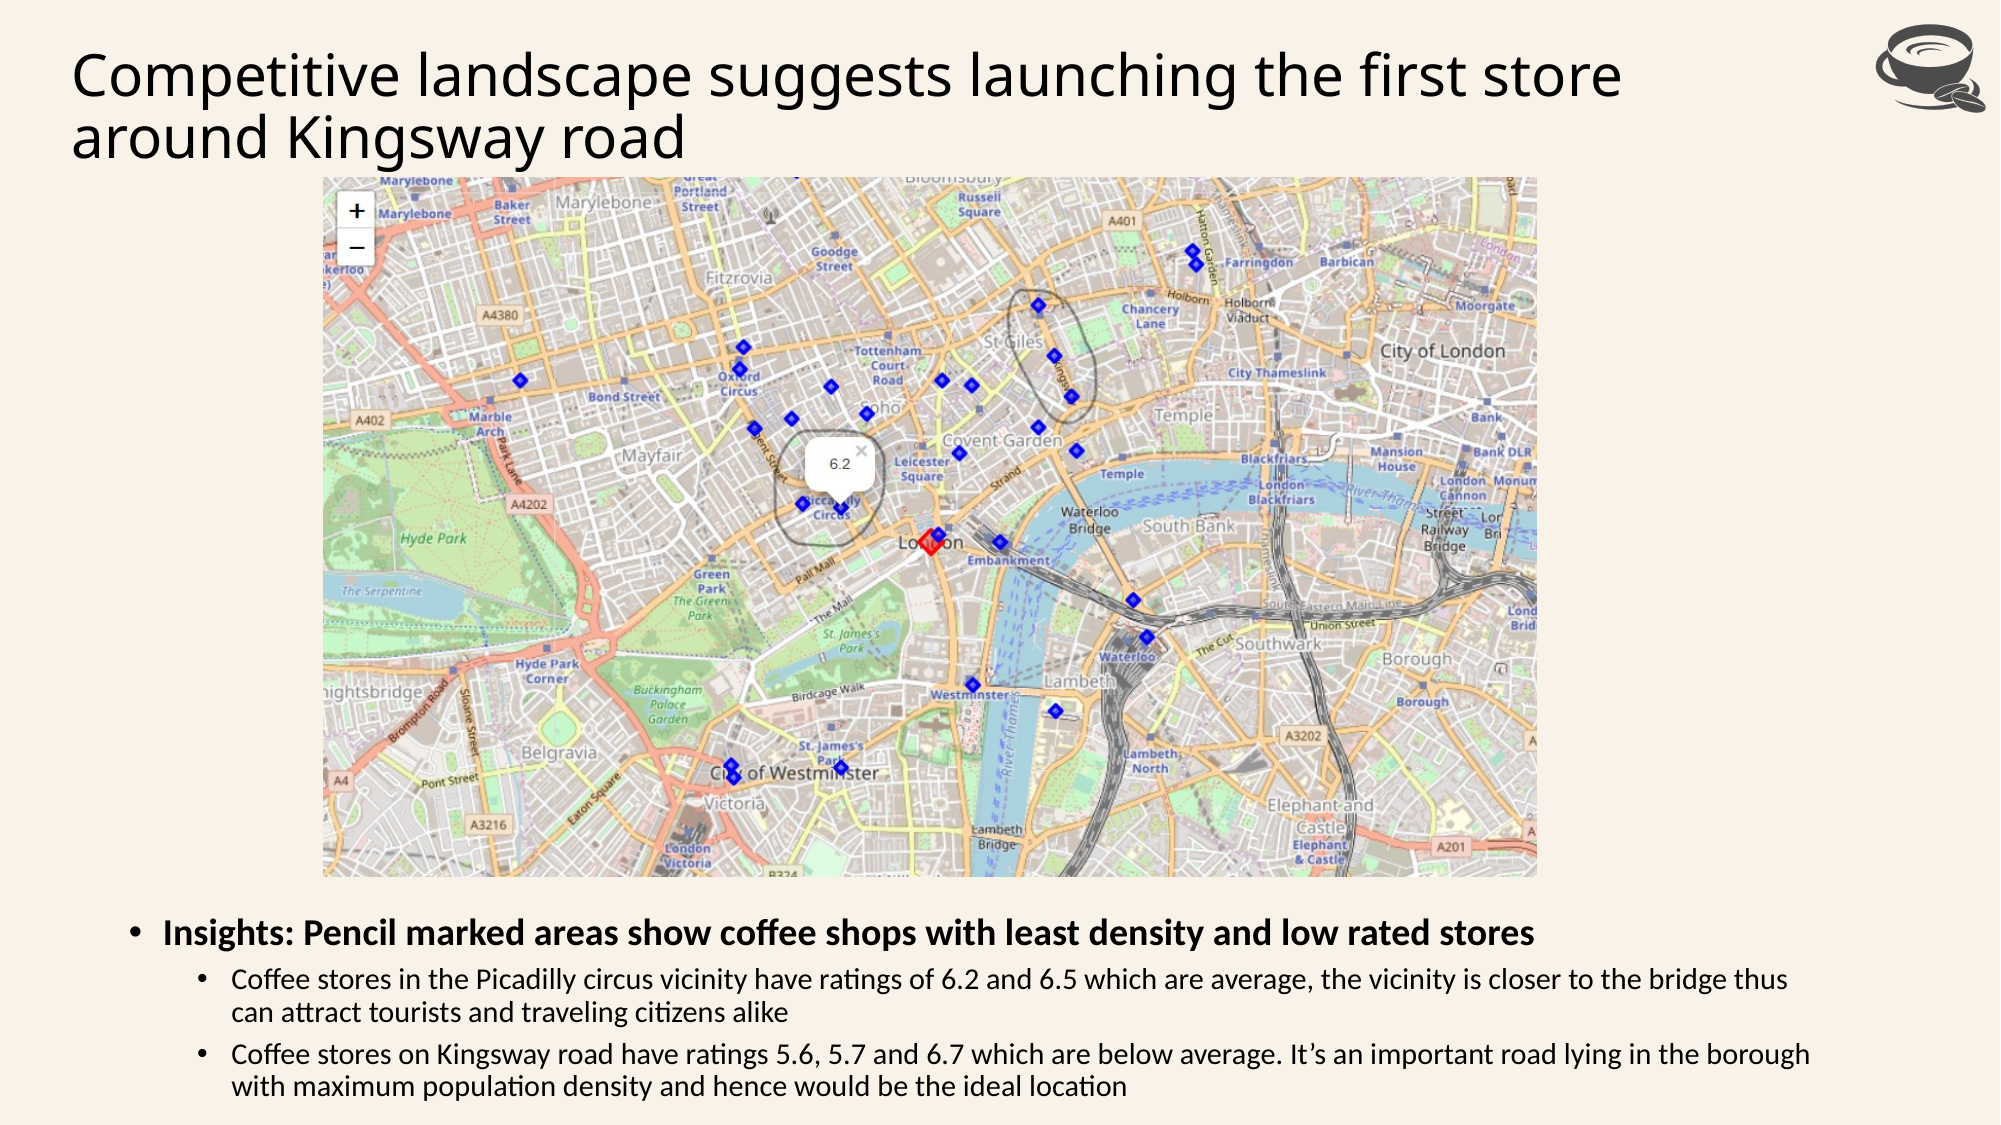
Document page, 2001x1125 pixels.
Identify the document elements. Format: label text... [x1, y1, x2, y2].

picture [323, 177, 1537, 877]
list Insights: Pencil marked areas show coffee shops with least density and low rated stores Coffee stores in the Picadilly circus vicinity have ratings of 6.2 and 6.5 which are average, the vicinity is closer to the bridge thus can attract tourists and traveling citizens alike Coffee stores on Kingsway road have ratings 5.6, 5.7 and 6.7 which are below average. It’s an important road lying in the borough with maximum population density and hence would be the ideal location [113, 905, 1847, 1113]
picture [1846, 0, 2000, 150]
title Competitive landscape suggests launching the first store around Kingsway road [56, 0, 1782, 218]
